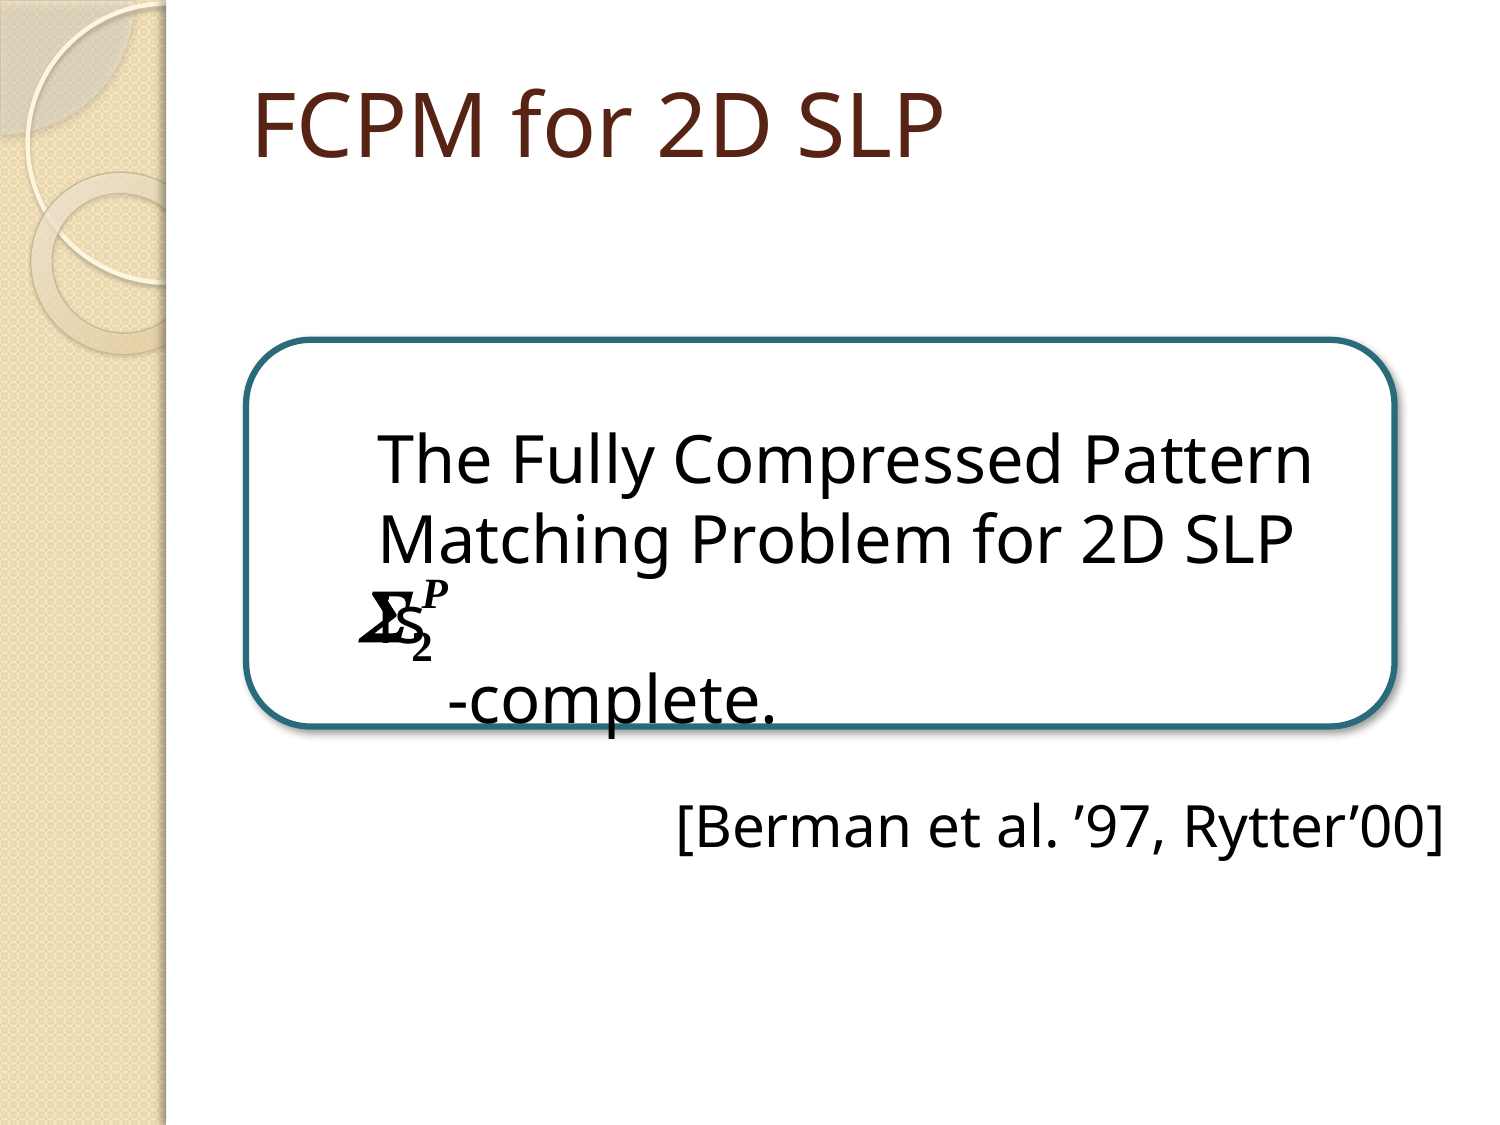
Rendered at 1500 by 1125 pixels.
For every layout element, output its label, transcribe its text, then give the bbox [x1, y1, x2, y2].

text_box [Berman et al. ’97, Rytter’00] [660, 781, 1461, 867]
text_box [348, 560, 467, 679]
text_box [243, 337, 1397, 729]
text_box FCPM for 2D SLP [235, 45, 1466, 200]
text_box The Fully Compressed Pattern Matching Problem for 2D SLP is -complete. [363, 409, 1372, 744]
